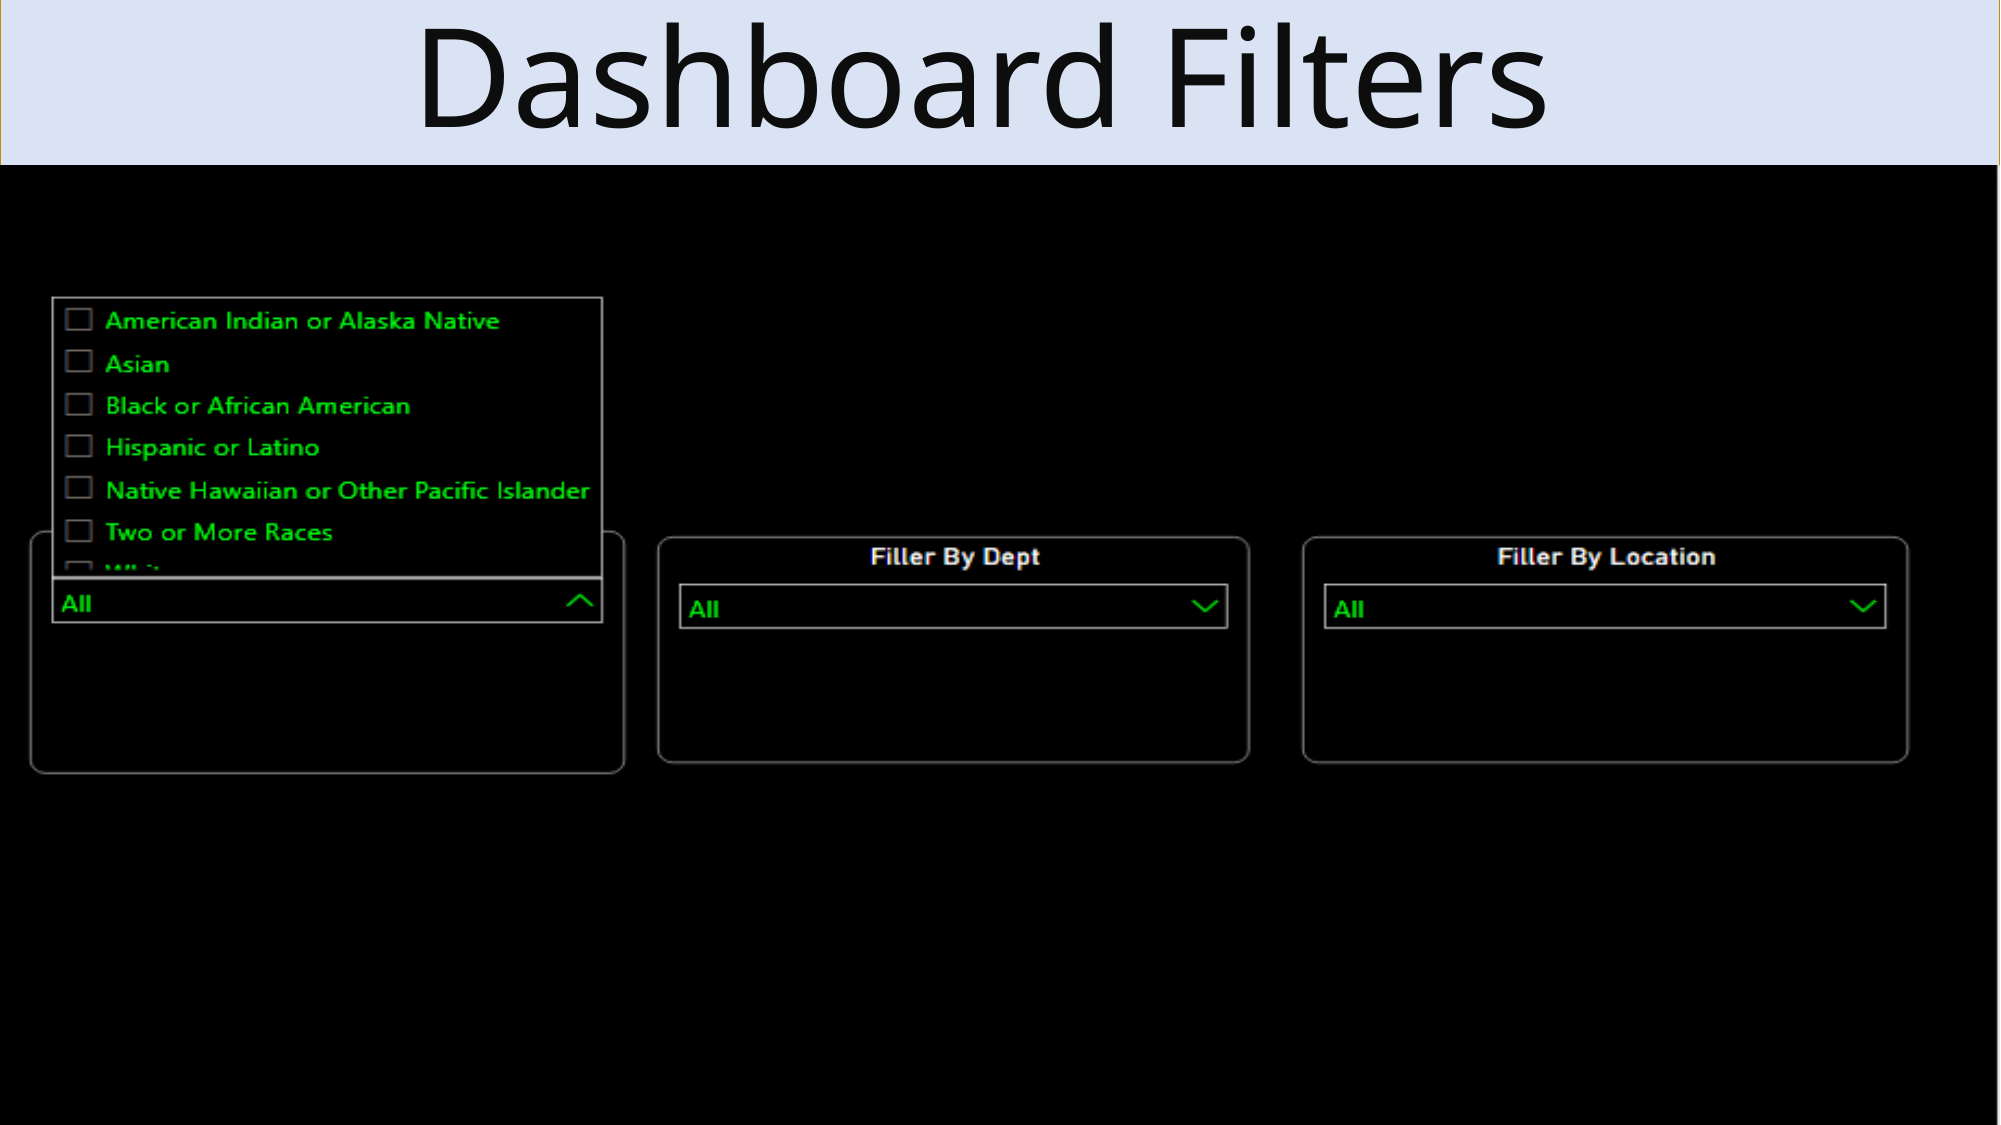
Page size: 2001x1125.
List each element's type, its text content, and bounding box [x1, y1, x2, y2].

title Dashboard Filters [0, 0, 2000, 165]
picture [0, 165, 2000, 1125]
